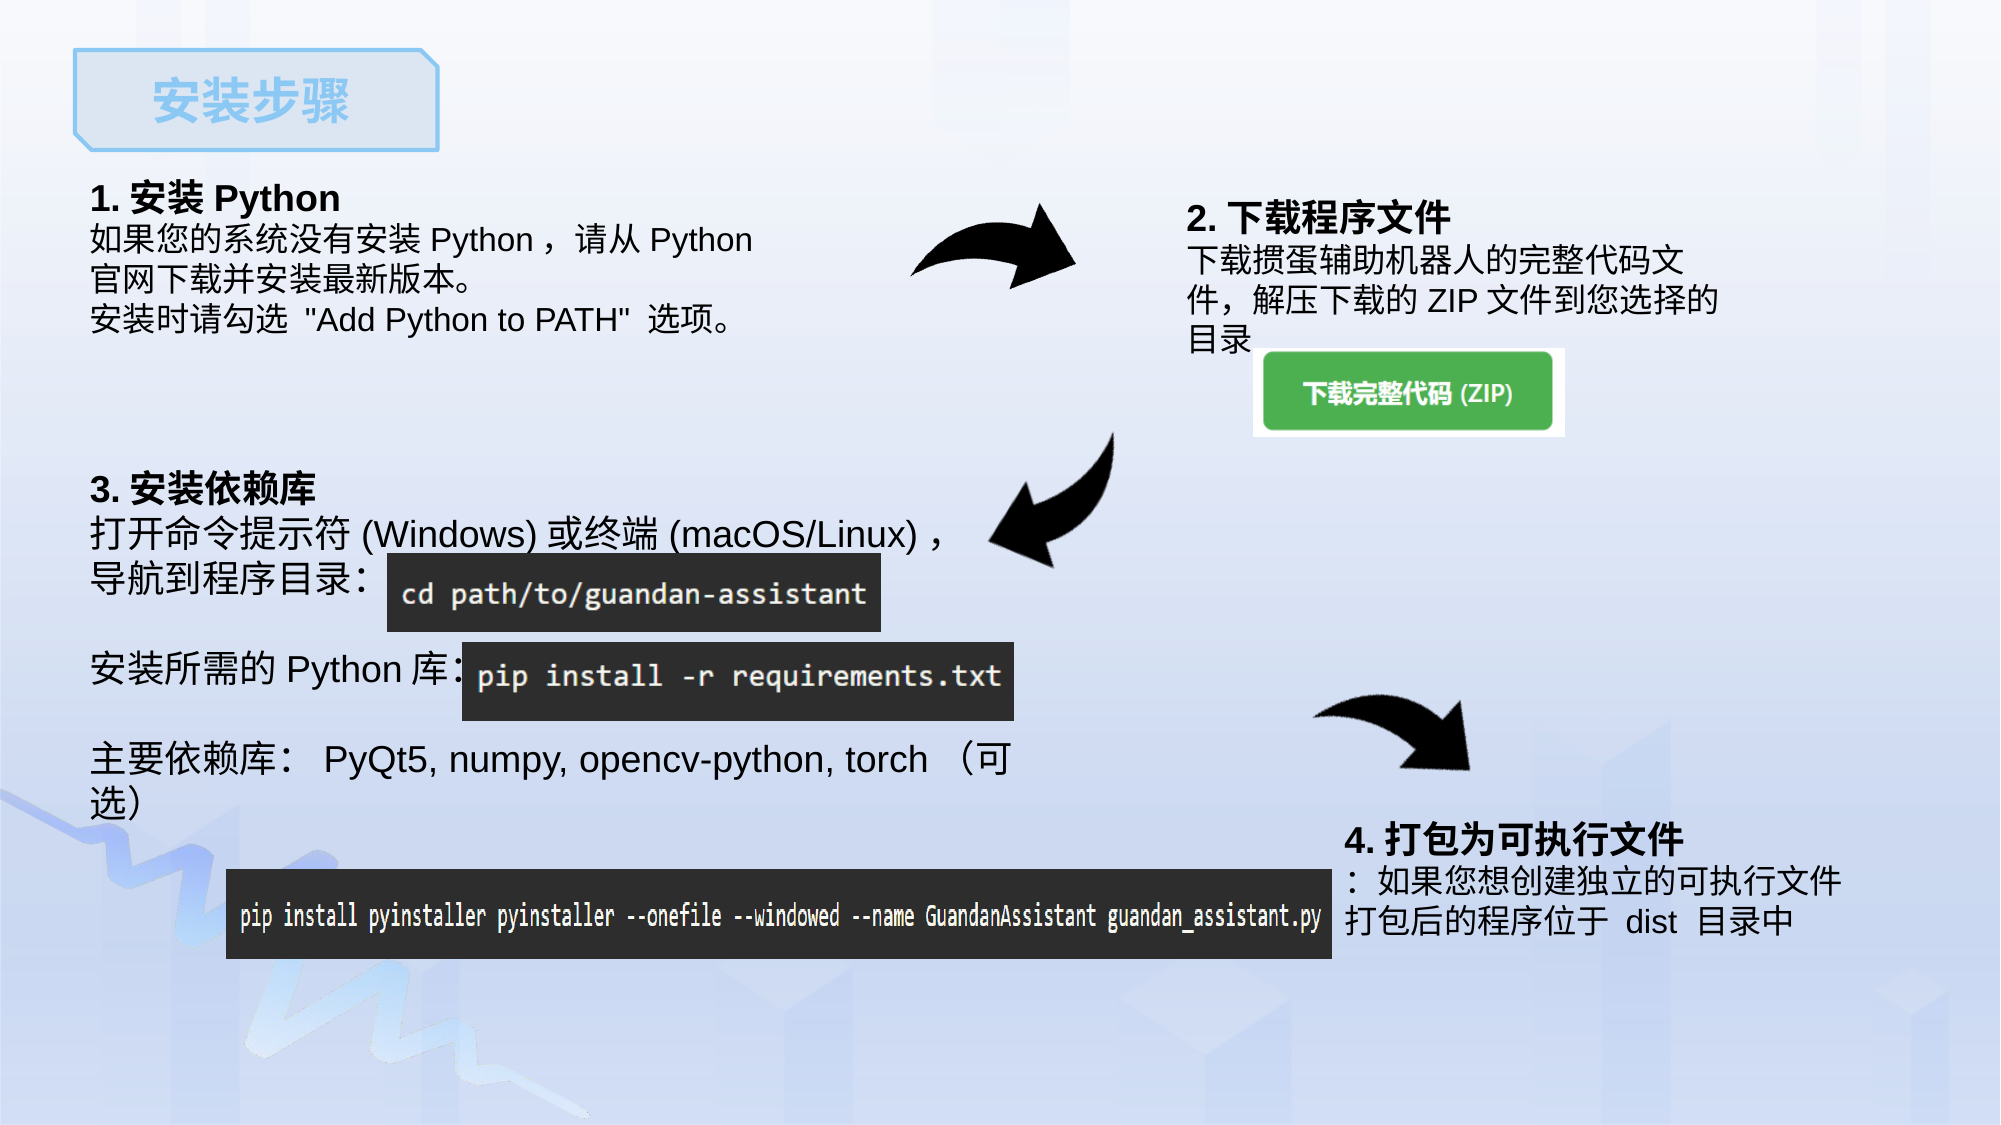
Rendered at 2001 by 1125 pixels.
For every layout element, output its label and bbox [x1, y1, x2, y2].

picture [462, 642, 1014, 721]
picture [941, 392, 1176, 626]
picture [225, 869, 1332, 959]
picture [387, 553, 881, 633]
picture [1289, 609, 1524, 844]
picture [909, 155, 1092, 339]
picture [1253, 348, 1566, 437]
text_box [0, 0, 2000, 1125]
